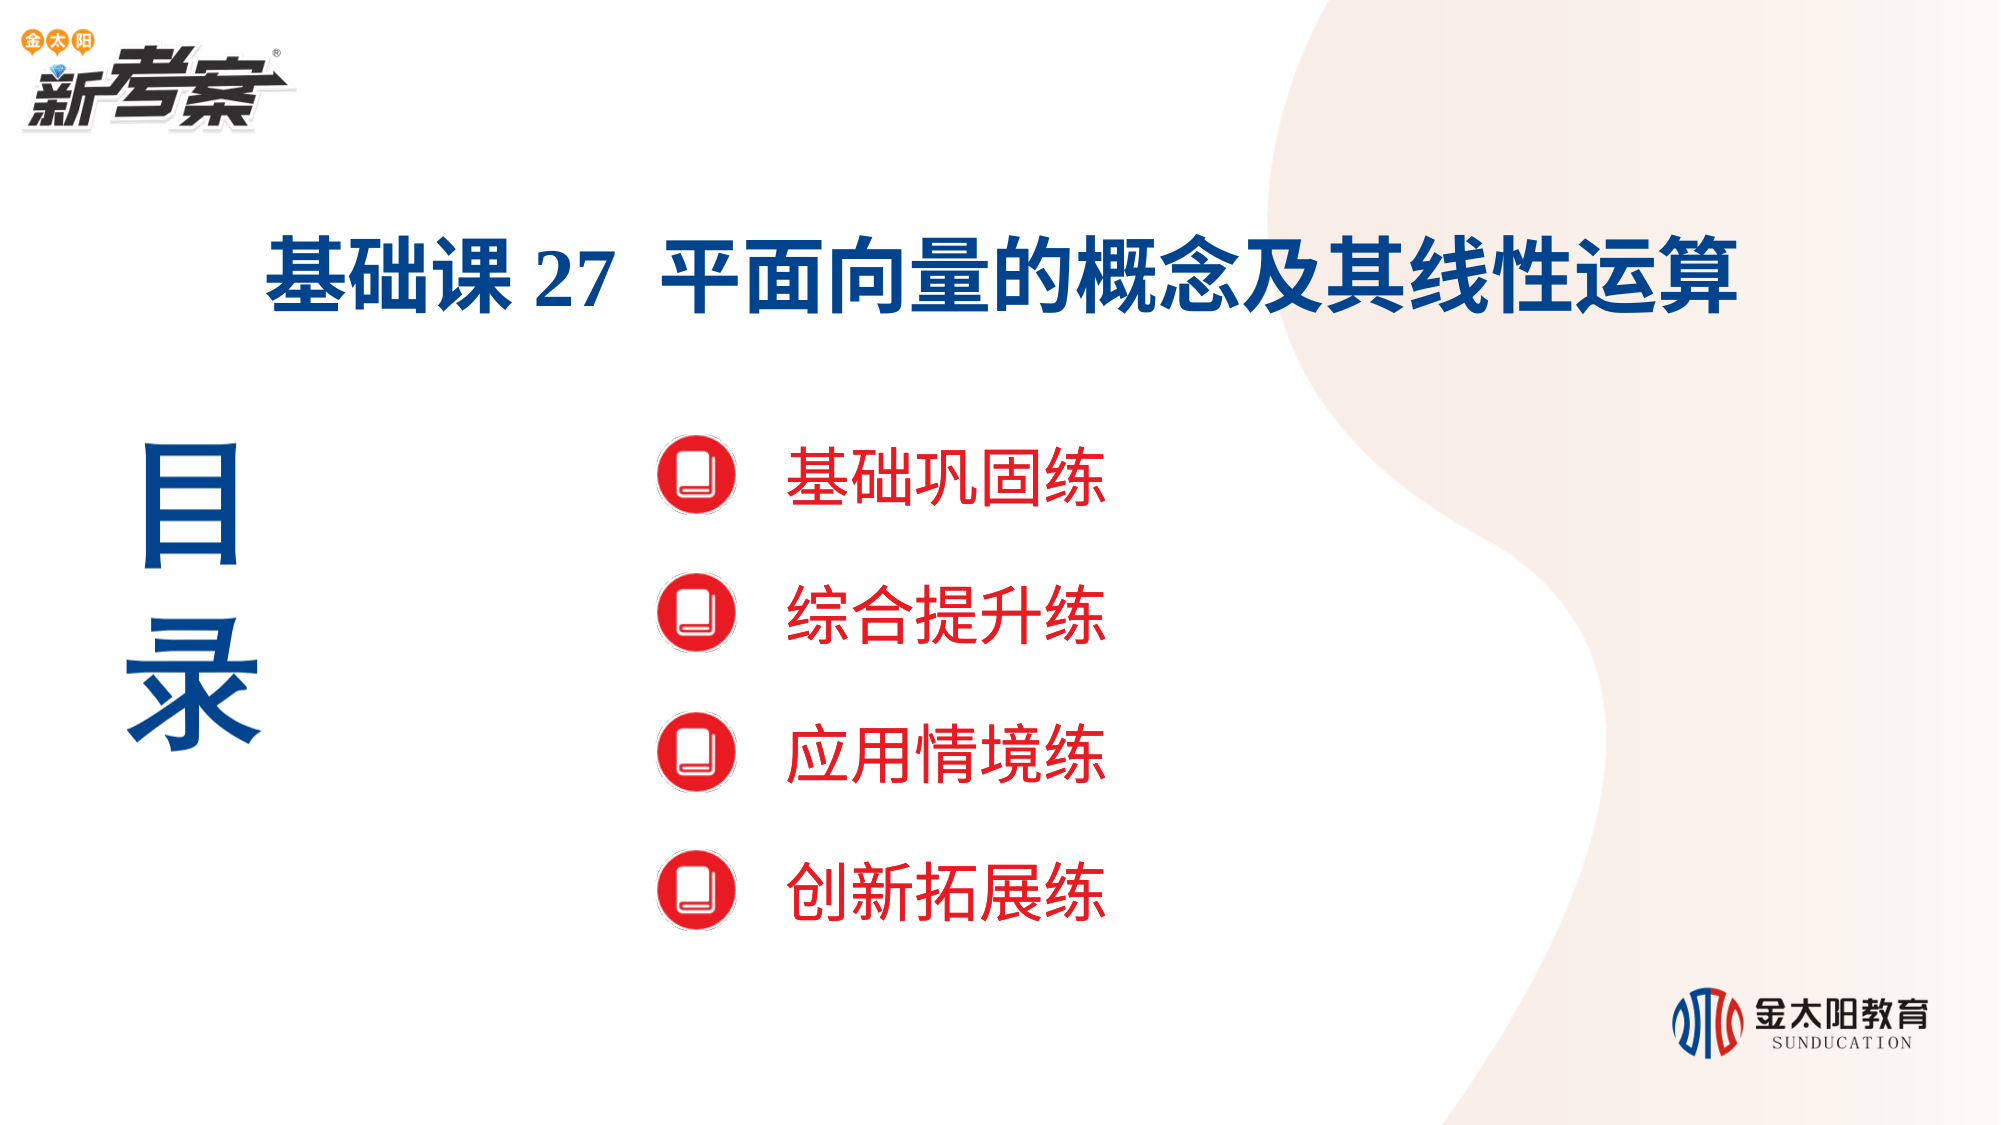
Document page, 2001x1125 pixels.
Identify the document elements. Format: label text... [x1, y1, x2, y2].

text_box 基础巩固练 [761, 428, 1182, 521]
text_box 应用情境练 [761, 706, 1182, 798]
text_box 综合提升练 [761, 566, 1182, 659]
text_box 创新拓展练 [761, 844, 1182, 936]
text_box 基础课27 平面向量的概念及其线性运算 [101, 176, 1904, 366]
picture [0, 0, 2000, 1125]
